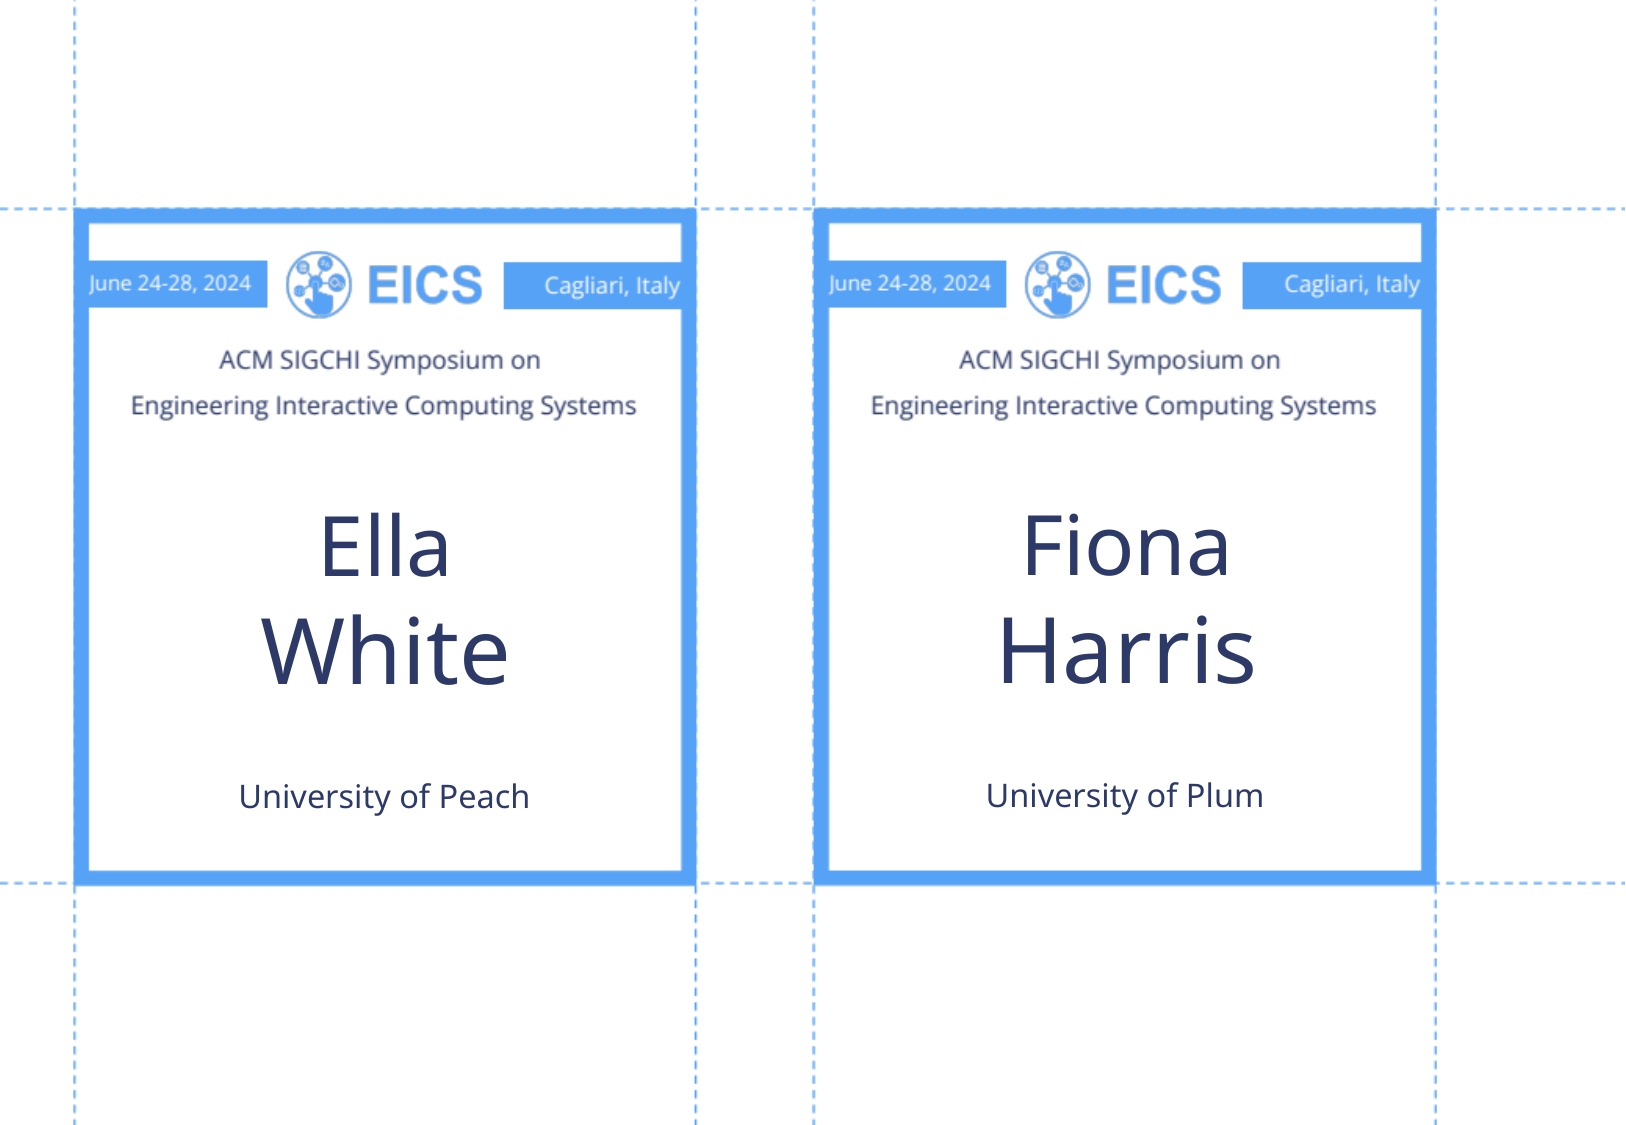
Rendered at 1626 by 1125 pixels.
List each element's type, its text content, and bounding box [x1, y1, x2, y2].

text_box University of Peach [223, 768, 546, 823]
text_box Fiona Harris [980, 484, 1274, 710]
text_box Ella White [245, 485, 527, 711]
text_box University of Plum [970, 767, 1280, 822]
